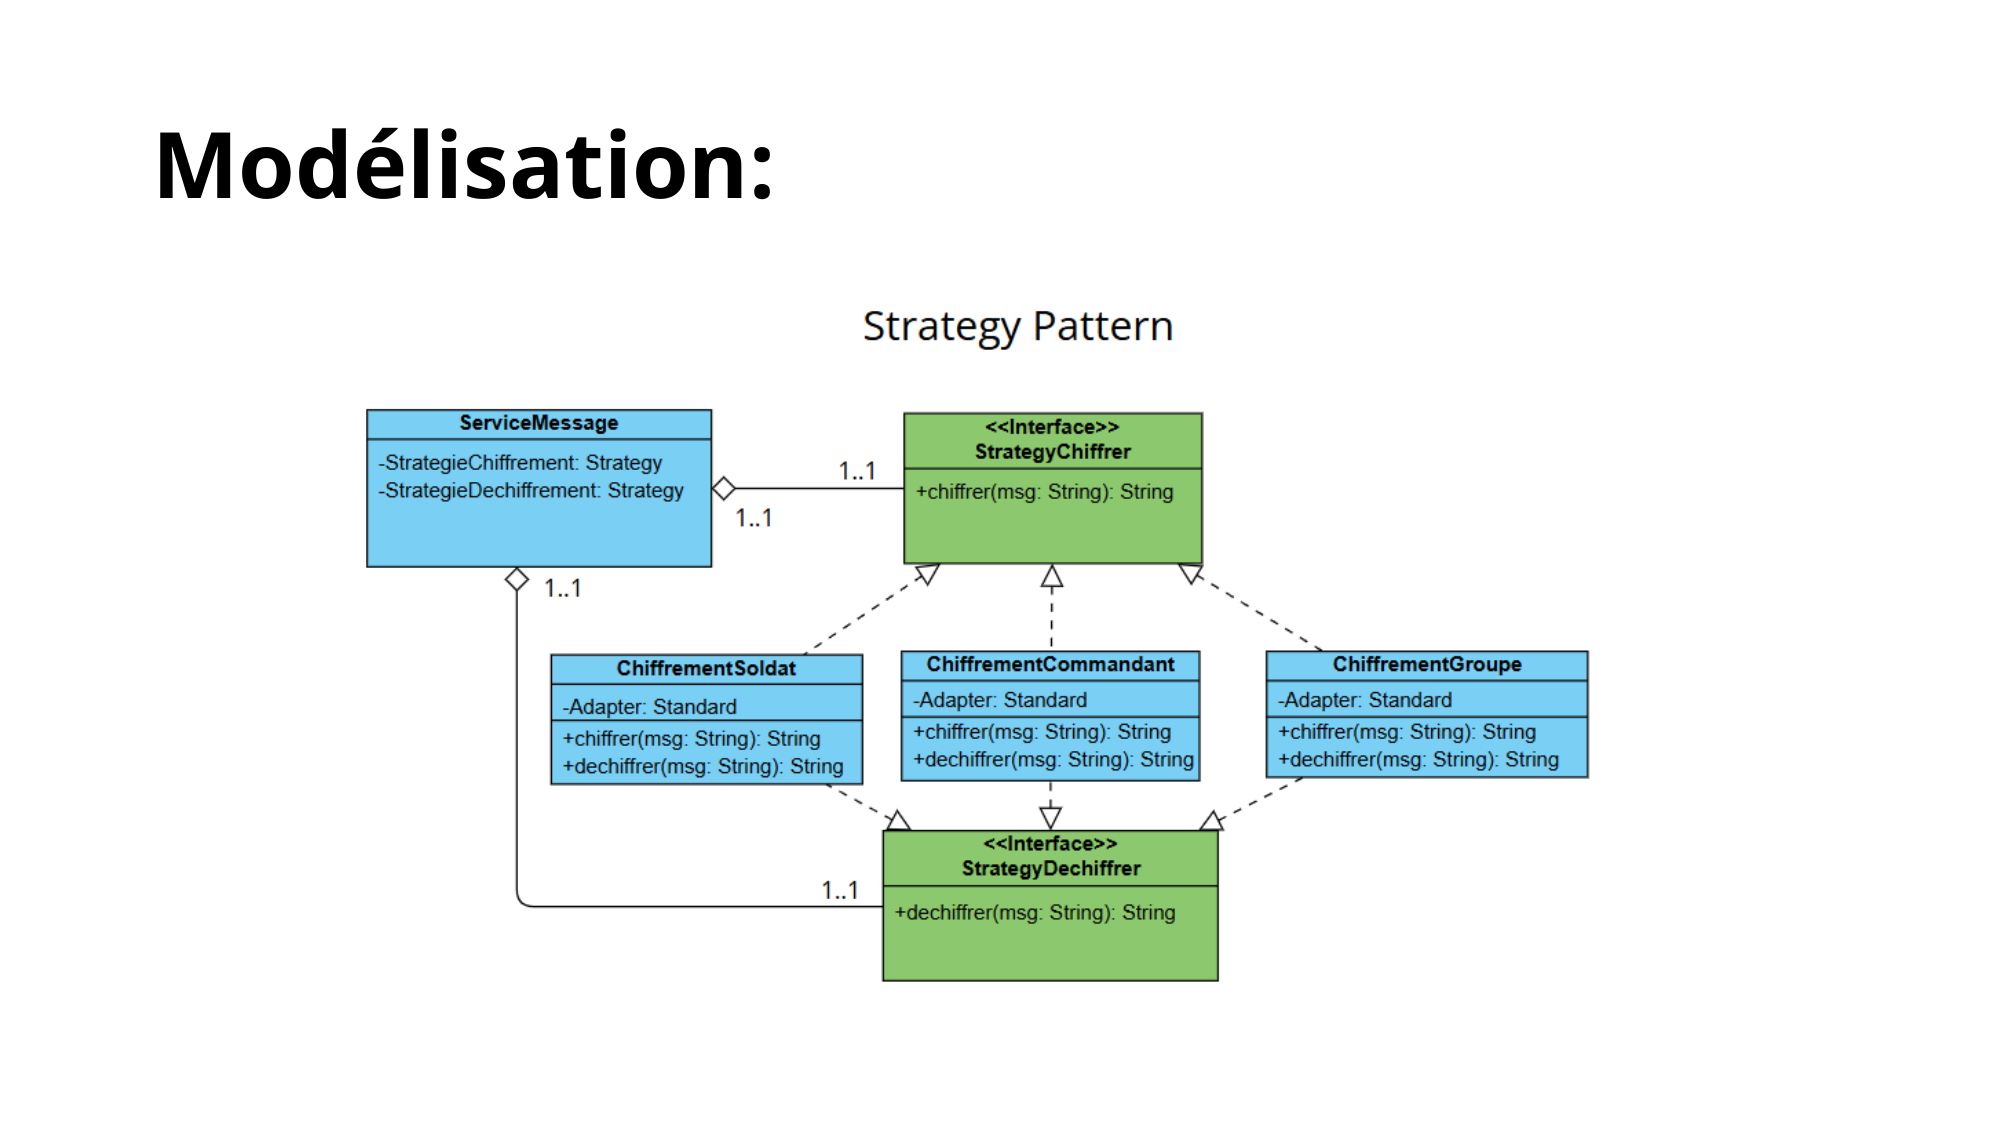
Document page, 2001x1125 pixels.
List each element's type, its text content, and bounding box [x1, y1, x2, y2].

title Modélisation: [137, 59, 1863, 278]
picture [197, 252, 1803, 997]
